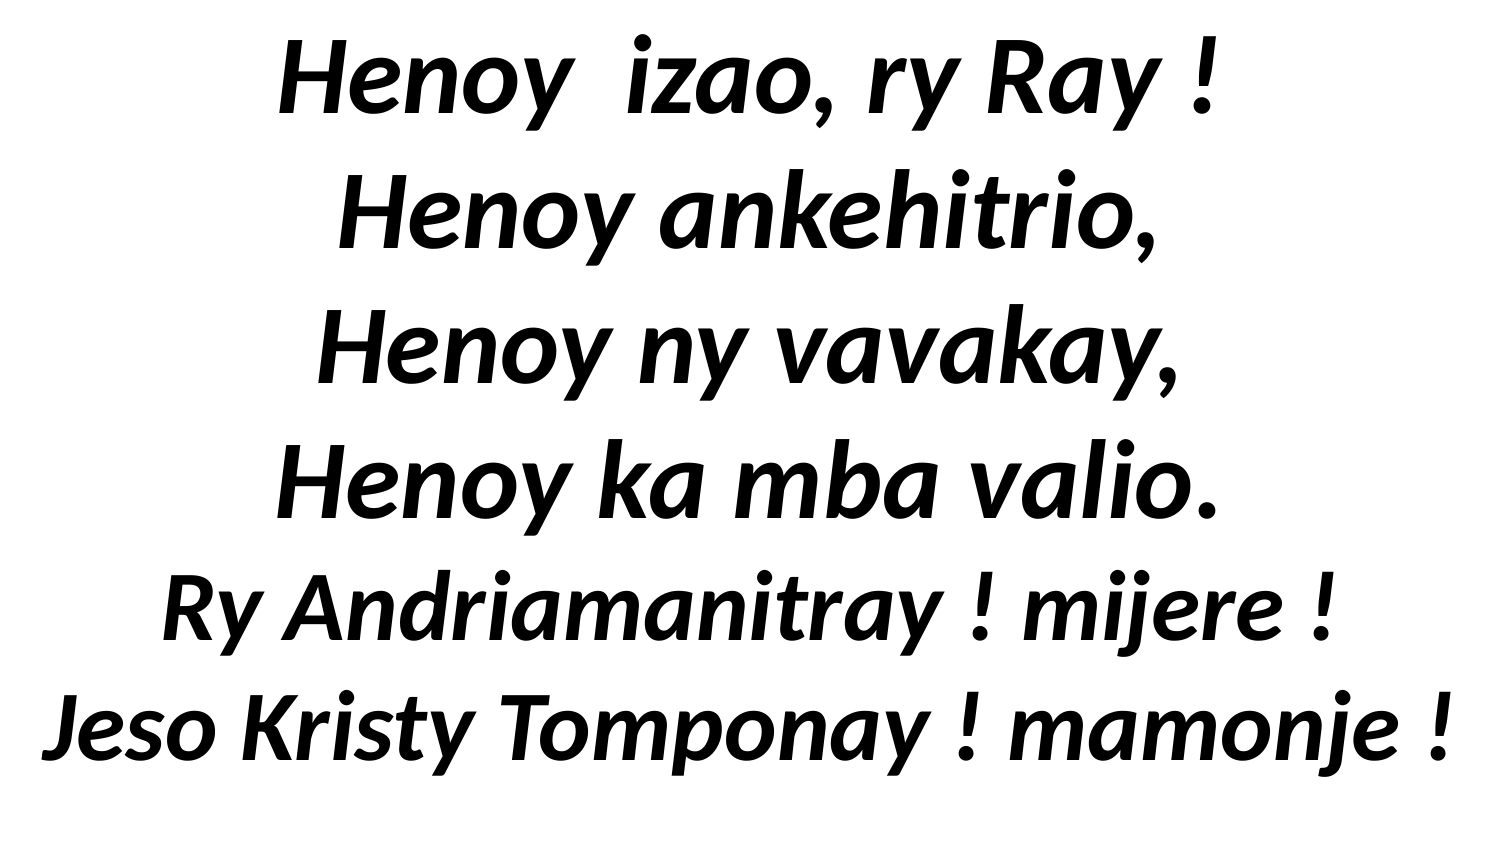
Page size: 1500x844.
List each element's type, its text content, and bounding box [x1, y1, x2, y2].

title Henoy izao, ry Ray ! Henoy ankehitrio, Henoy ny vavakay, Henoy ka mba valio. Ry Andriamanitray ! mijere ! Jeso Kristy Tomponay ! mamonje ! [0, 300, 1500, 481]
